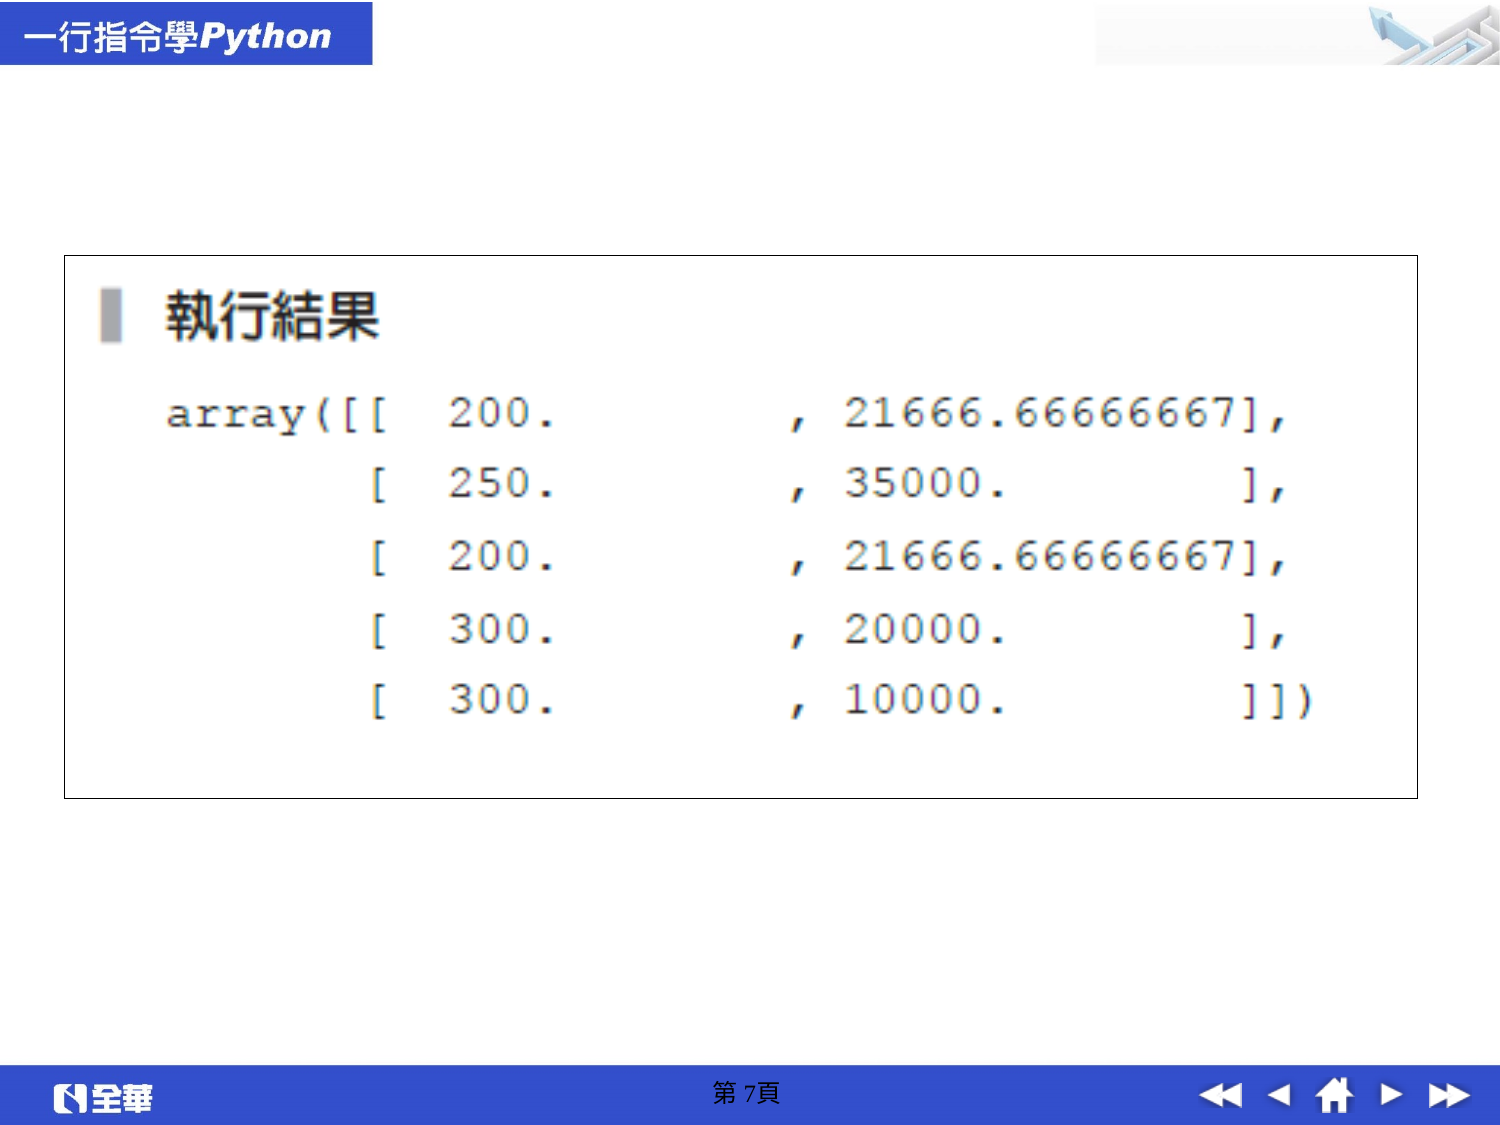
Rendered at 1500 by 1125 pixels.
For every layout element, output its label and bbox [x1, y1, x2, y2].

picture [0, 2, 1500, 1125]
list [64, 255, 1418, 799]
